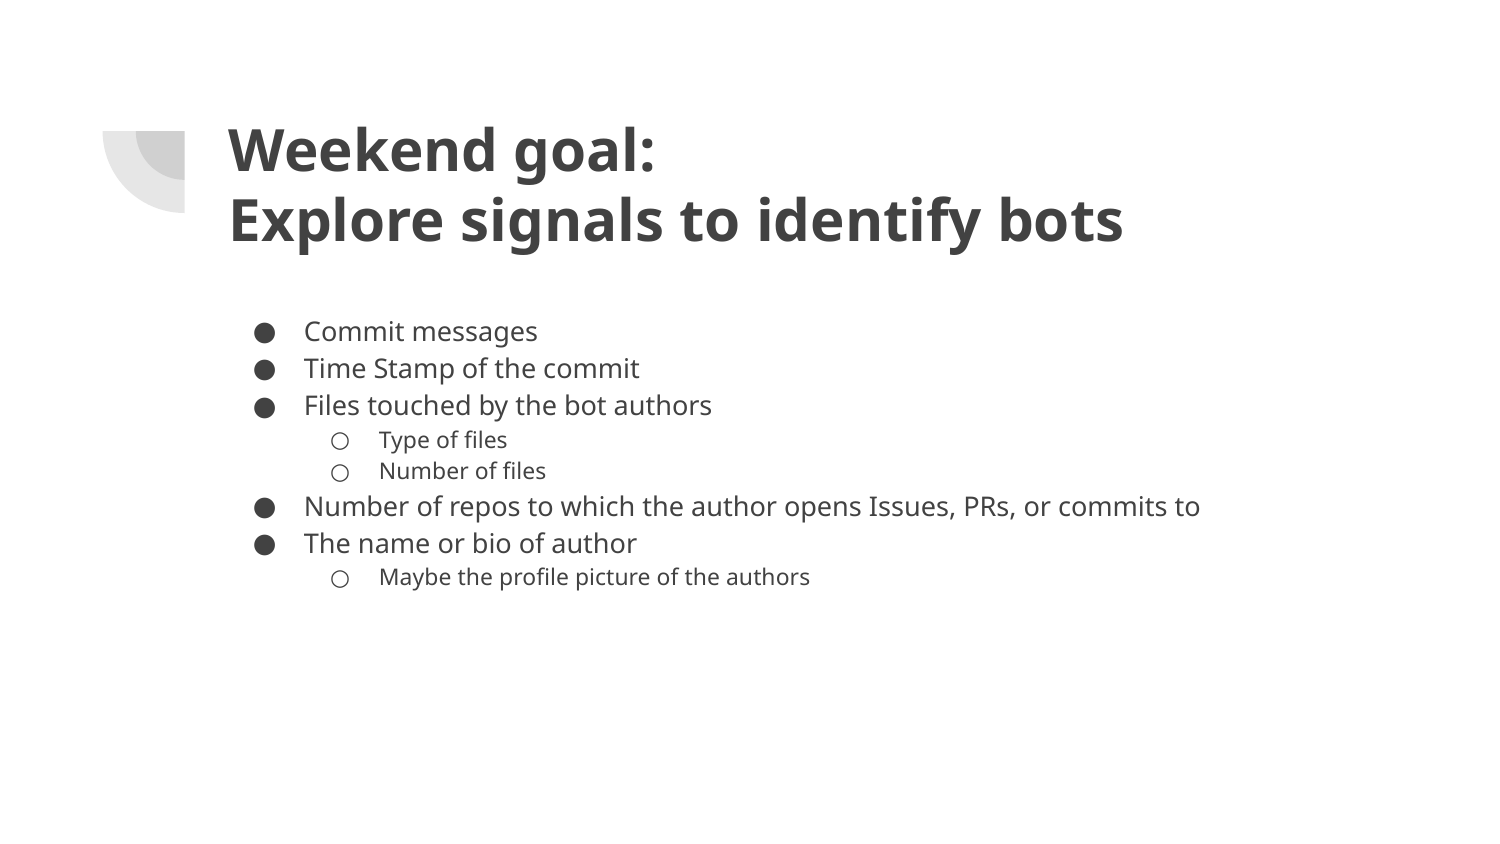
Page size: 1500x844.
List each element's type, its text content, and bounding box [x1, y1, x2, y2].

title Weekend goal: Explore signals to identify bots [213, 98, 1368, 263]
list Commit messages Time Stamp of the commit Files touched by the bot authors Type of files Number of files Number of repos to which the author opens Issues, PRs, or commits to The name or bio of author Maybe the profile picture of the authors [213, 294, 1368, 744]
